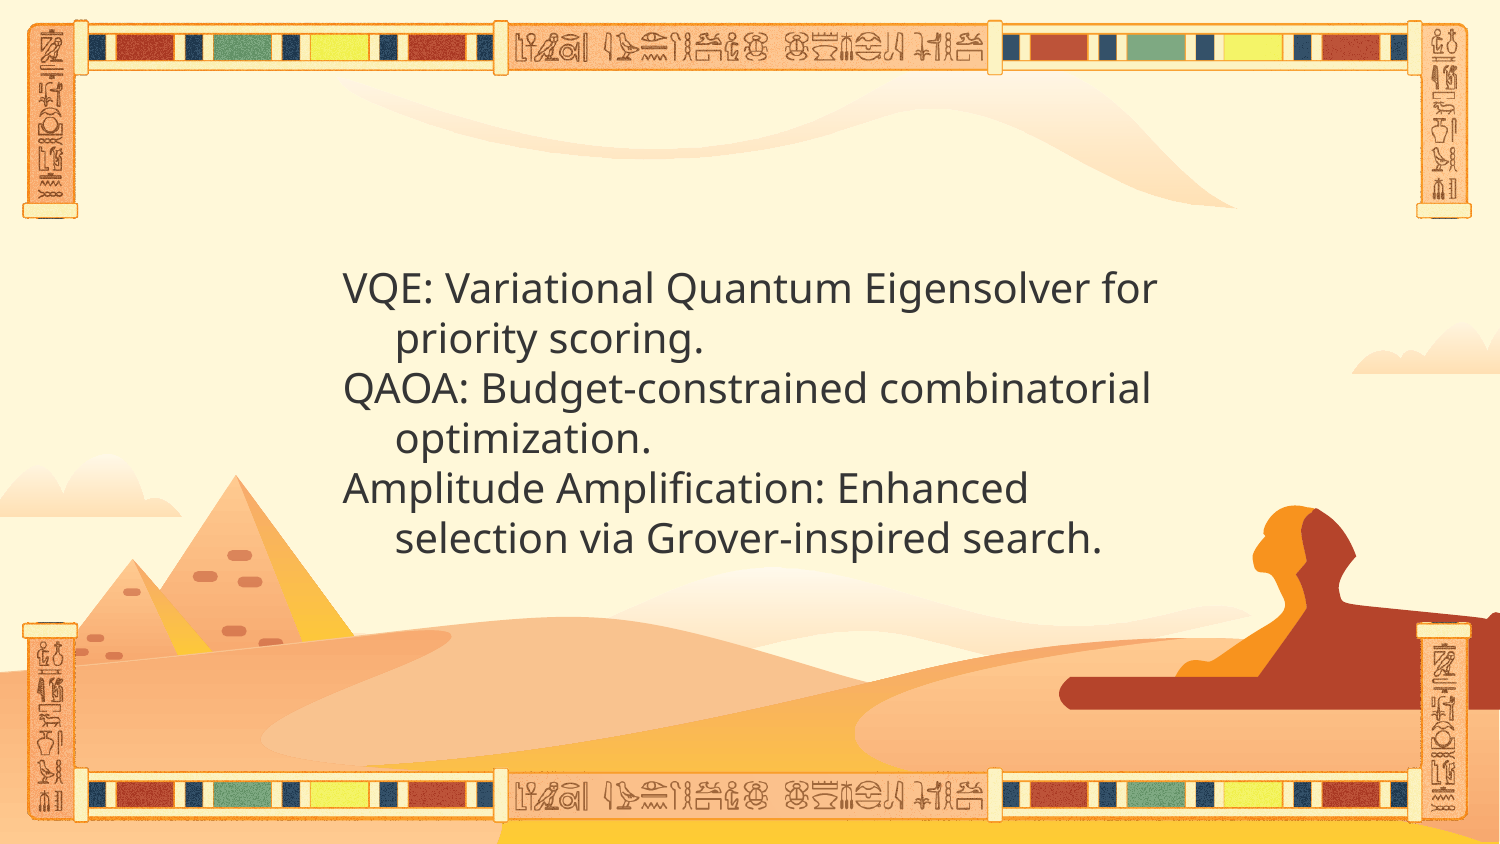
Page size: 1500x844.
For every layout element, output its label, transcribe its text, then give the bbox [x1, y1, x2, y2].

picture [0, 622, 1497, 844]
subtitle VQE: Variational Quantum Eigensolver for priority scoring. QAOA: Budget-constrained combinatorial optimization. Amplitude Amplification: Enhanced selection via Grover-inspired search. [304, 74, 1218, 750]
picture [0, 0, 1497, 219]
